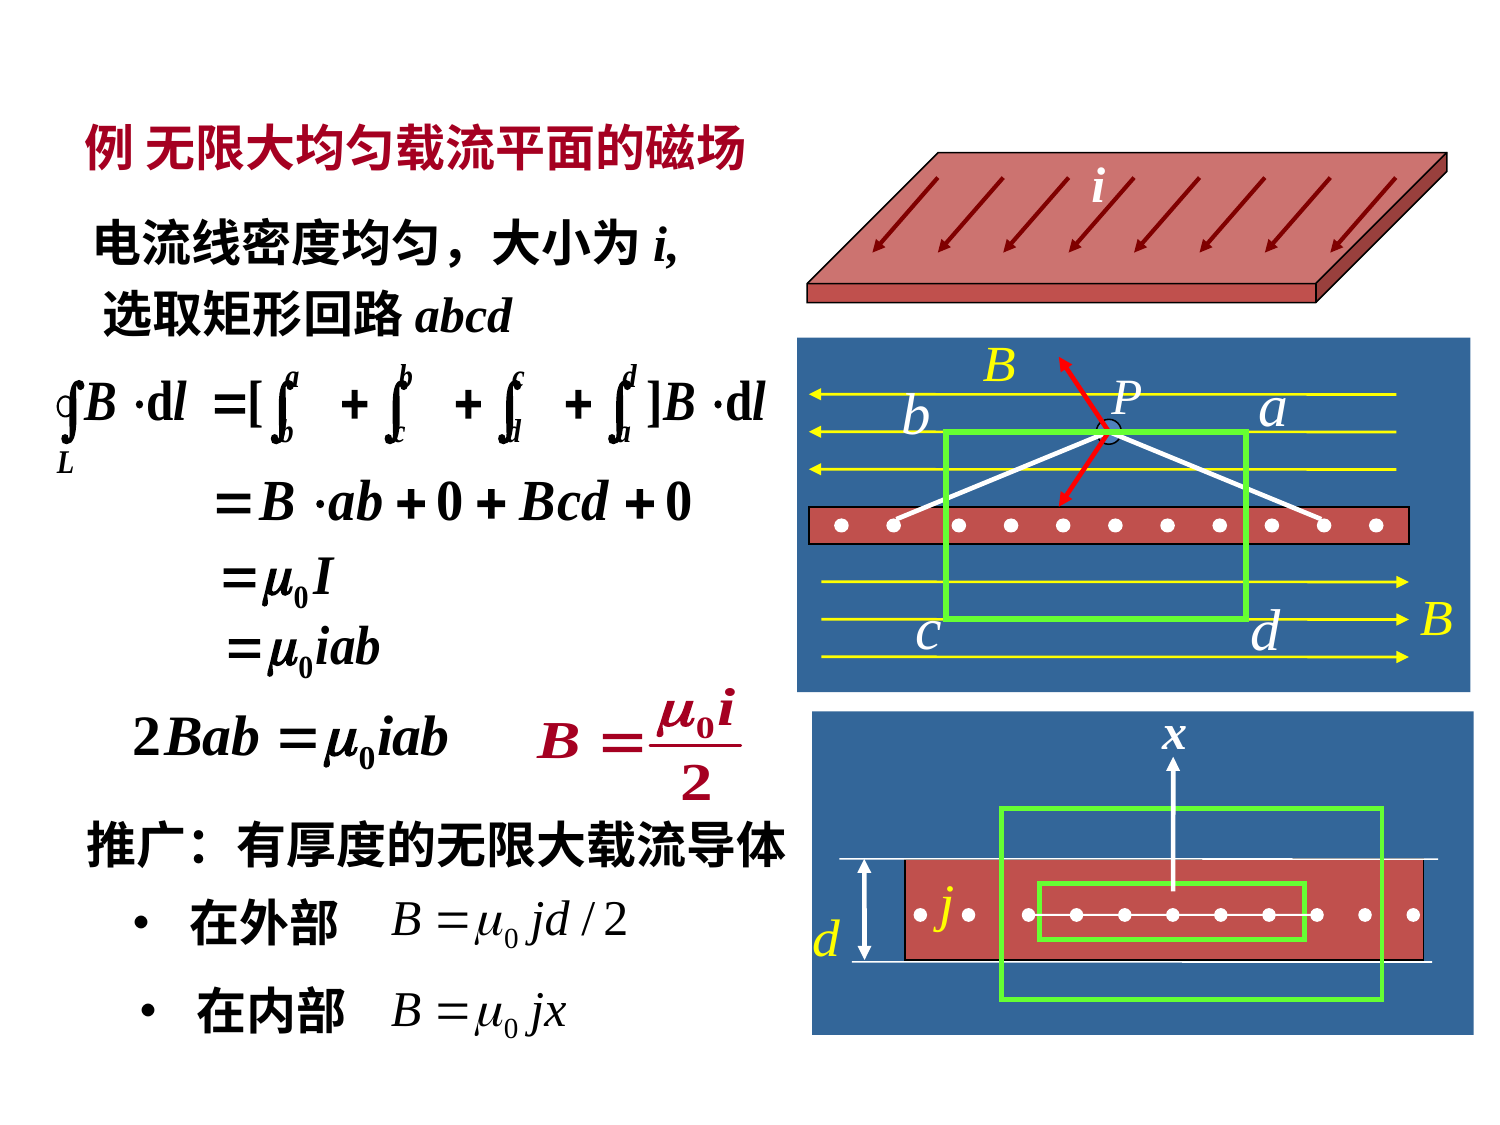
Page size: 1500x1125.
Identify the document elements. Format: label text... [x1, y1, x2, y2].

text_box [977, 334, 1021, 386]
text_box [524, 674, 751, 811]
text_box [912, 617, 944, 656]
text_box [963, 908, 1420, 922]
text_box [1293, 613, 1409, 626]
text_box [1058, 356, 1101, 421]
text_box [1254, 393, 1294, 432]
text_box [812, 711, 1474, 1035]
text_box [946, 431, 1247, 505]
text_box [1382, 860, 1424, 960]
text_box [1247, 575, 1409, 589]
text_box 例 无限大均匀载流平面的磁场 [69, 109, 761, 185]
text_box [797, 337, 1471, 693]
text_box [1106, 426, 1122, 431]
text_box 电流线密度均匀，大小为i, [76, 203, 727, 279]
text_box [385, 981, 572, 1045]
text_box [808, 425, 894, 438]
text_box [123, 697, 462, 785]
text_box 选取矩形回路abcd [88, 274, 620, 348]
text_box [1106, 374, 1147, 419]
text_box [216, 609, 392, 693]
text_box 推广：有厚度的无限大载流导体 [71, 806, 813, 882]
text_box [1001, 808, 1141, 907]
text_box [946, 554, 1247, 620]
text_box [914, 908, 921, 922]
text_box [1293, 650, 1409, 664]
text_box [210, 538, 349, 623]
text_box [808, 914, 848, 962]
text_box [808, 388, 894, 401]
text_box • 在外部 [101, 884, 355, 959]
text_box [385, 891, 632, 955]
text_box [1207, 808, 1382, 907]
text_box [1414, 588, 1458, 640]
text_box [808, 463, 946, 476]
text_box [1246, 603, 1289, 656]
text_box [904, 859, 1001, 960]
text_box [1001, 929, 1382, 1000]
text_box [899, 387, 933, 440]
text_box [47, 349, 786, 488]
text_box [1039, 883, 1305, 907]
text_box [808, 506, 1410, 545]
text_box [926, 883, 960, 939]
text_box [203, 467, 704, 536]
text_box [1039, 929, 1305, 940]
text_box [858, 858, 871, 960]
text_box [1096, 422, 1107, 431]
text_box • 在内部 [108, 971, 373, 1047]
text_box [1146, 692, 1203, 892]
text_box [806, 144, 1447, 303]
